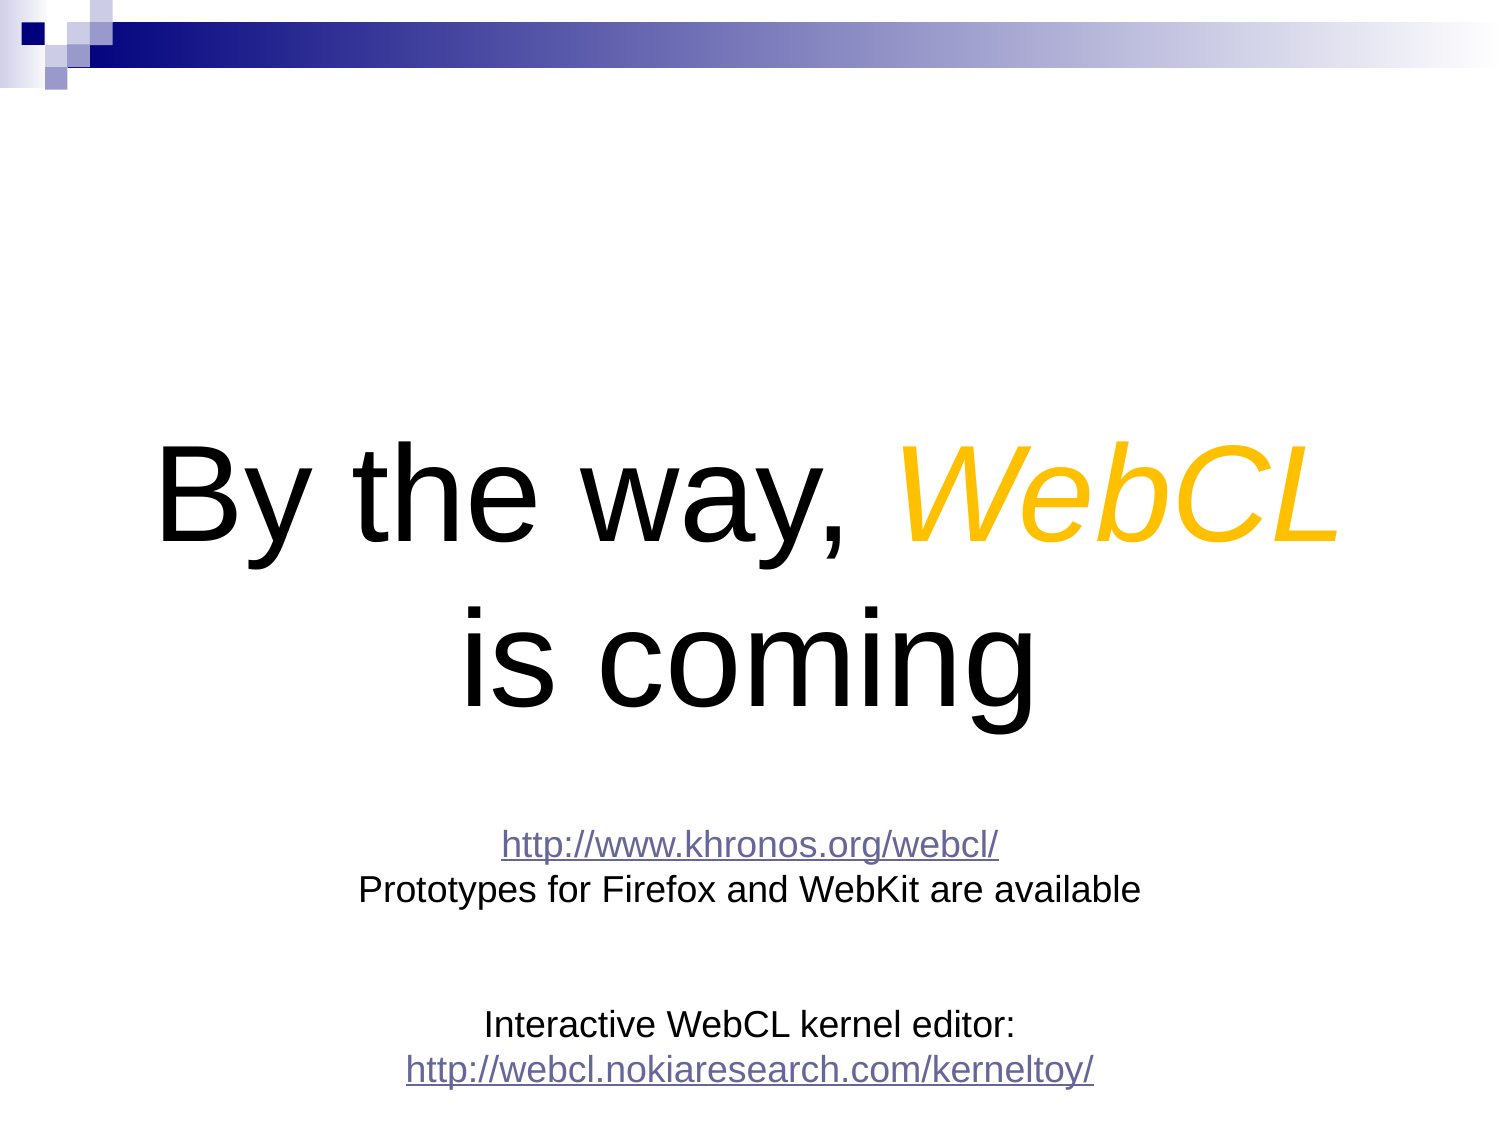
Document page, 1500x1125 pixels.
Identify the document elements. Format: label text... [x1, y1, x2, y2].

text_box http://www.khronos.org/webcl/ Prototypes for Firefox and WebKit are available Interactive WebCL kernel editor: http://webcl.nokiaresearch.com/kerneltoy/ [343, 812, 1157, 1098]
title By the way, WebCL is coming [75, 75, 1425, 1063]
